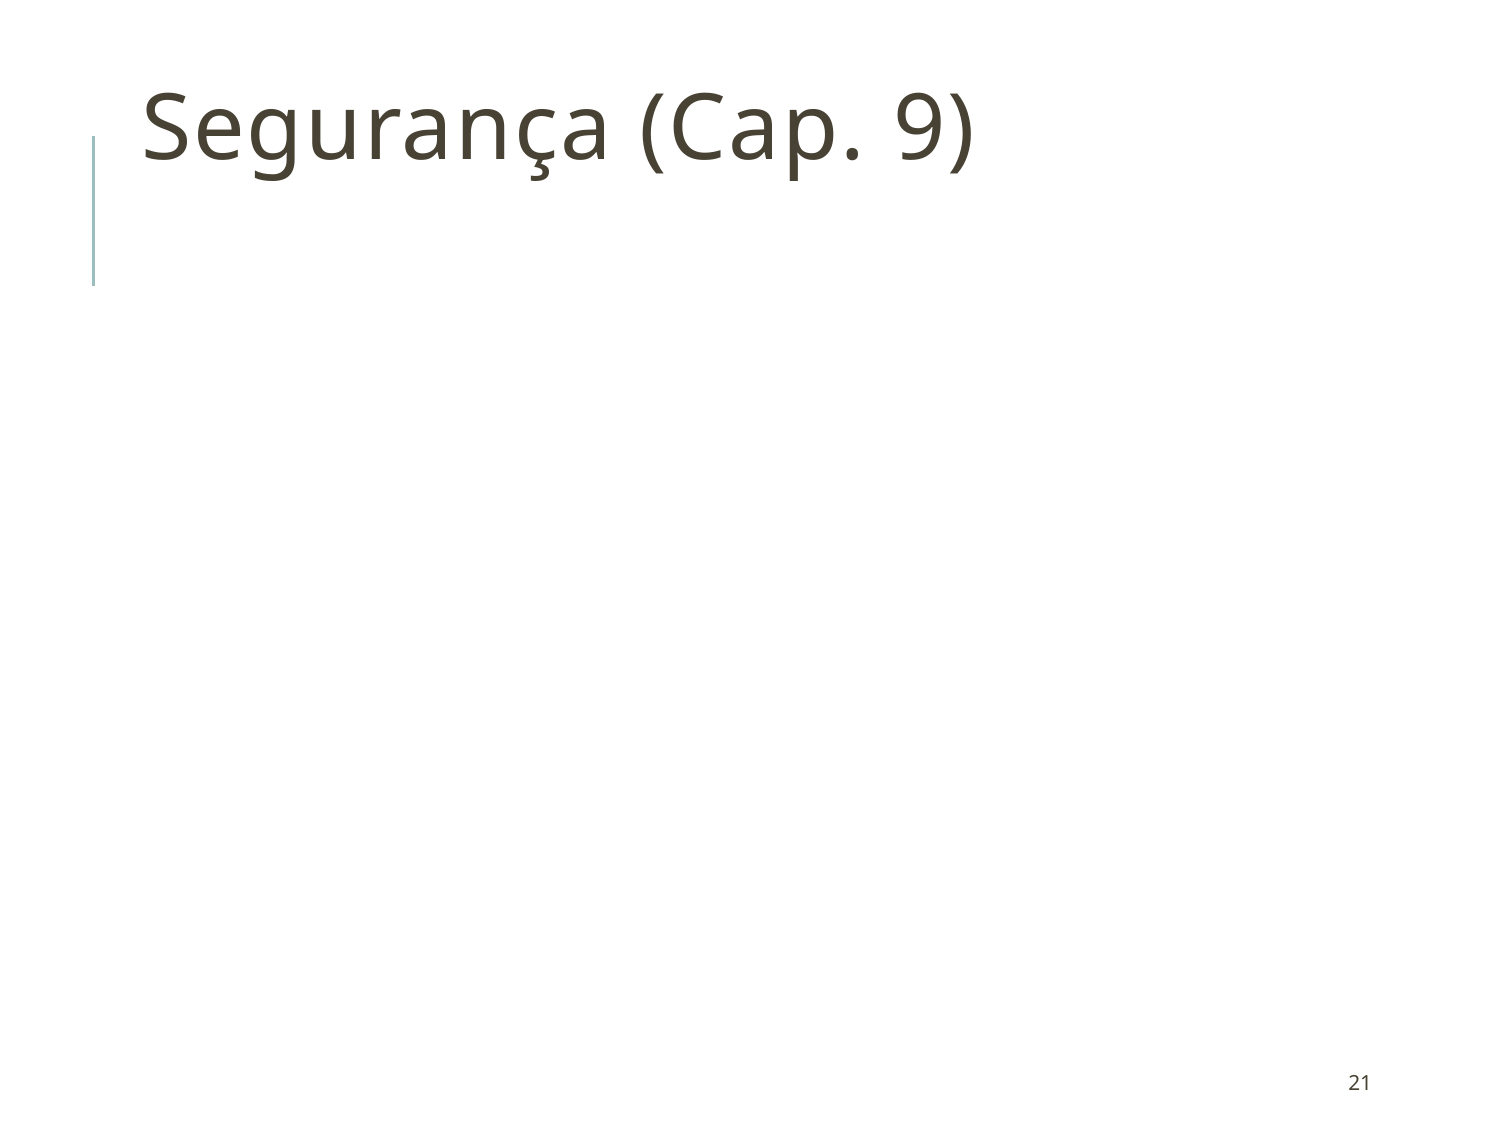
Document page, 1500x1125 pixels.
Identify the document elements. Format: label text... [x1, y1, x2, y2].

title Segurança (Cap. 9) [126, 10, 1322, 257]
slide_number 21 [1333, 1061, 1454, 1107]
